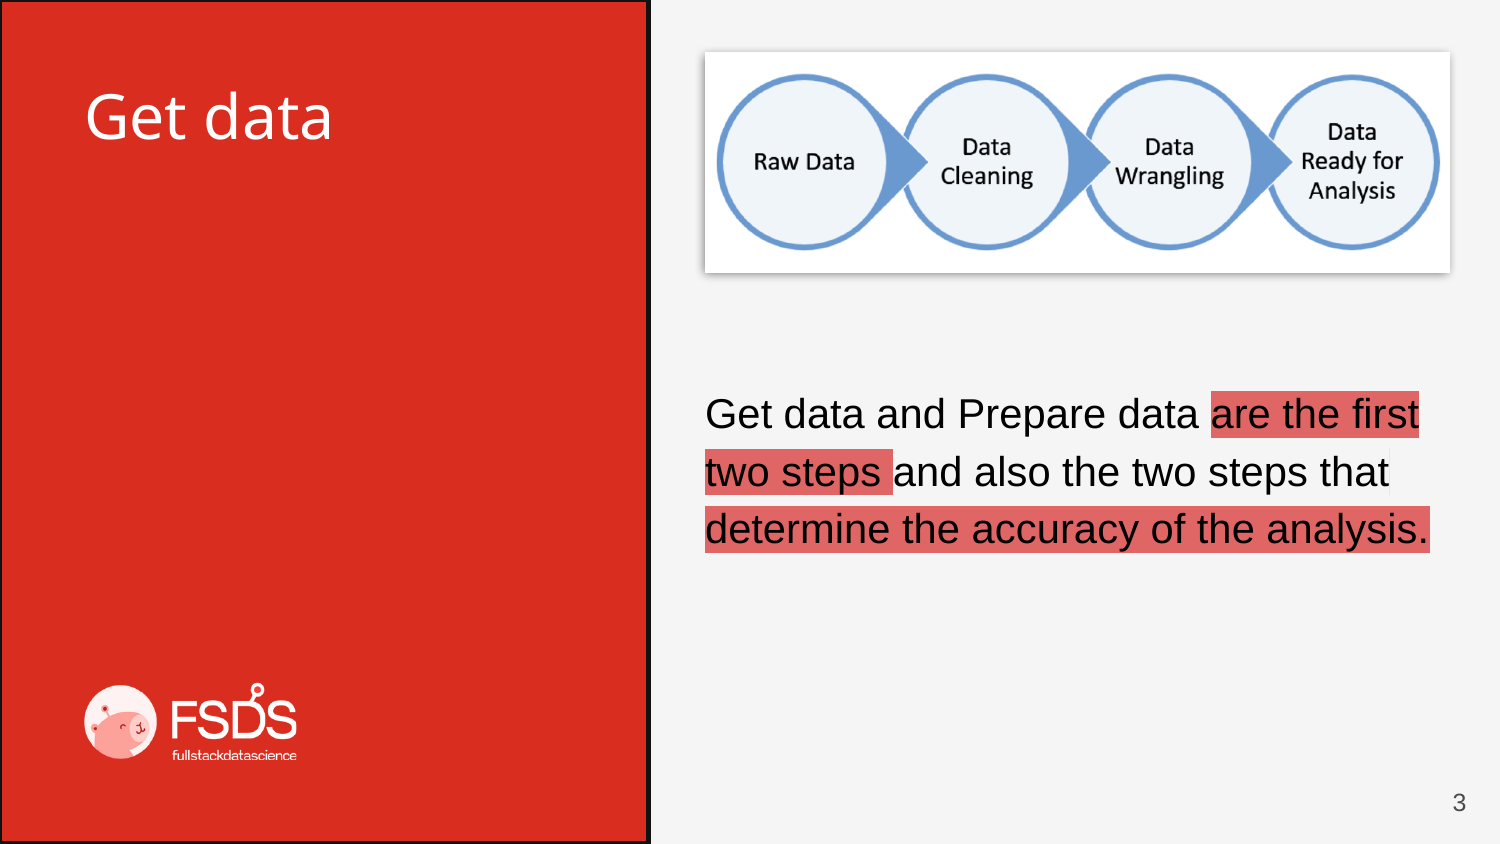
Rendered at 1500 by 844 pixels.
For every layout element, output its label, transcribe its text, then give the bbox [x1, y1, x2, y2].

text_box Get data and Prepare data are the first two steps and also the two steps that determine the accuracy of the analysis. [704, 379, 1467, 553]
picture [704, 52, 1450, 273]
text_box 3 [1414, 786, 1467, 817]
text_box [0, 0, 649, 844]
